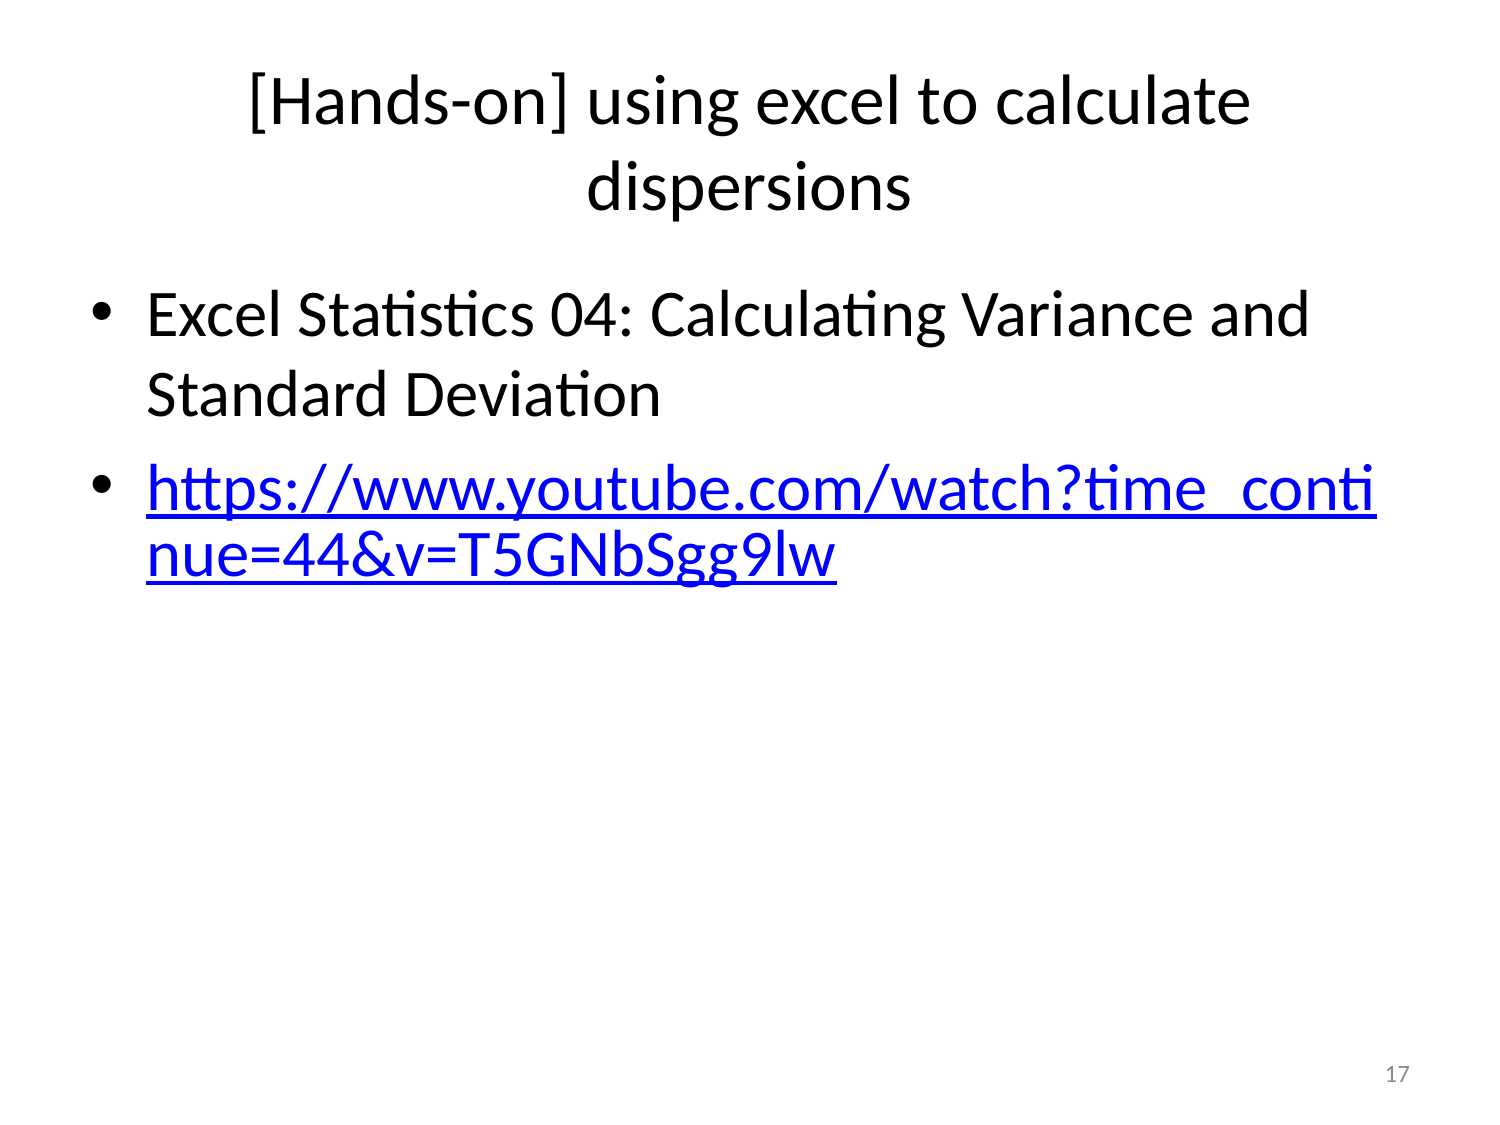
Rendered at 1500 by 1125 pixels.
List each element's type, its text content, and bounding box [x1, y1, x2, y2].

title [Hands-on] using excel to calculate dispersions [75, 45, 1425, 233]
slide_number 17 [1074, 1042, 1425, 1103]
list Excel Statistics 04: Calculating Variance and Standard Deviation https://www.youtube.com/watch?time_continue=44&v=T5GNbSgg9lw [75, 262, 1425, 1005]
